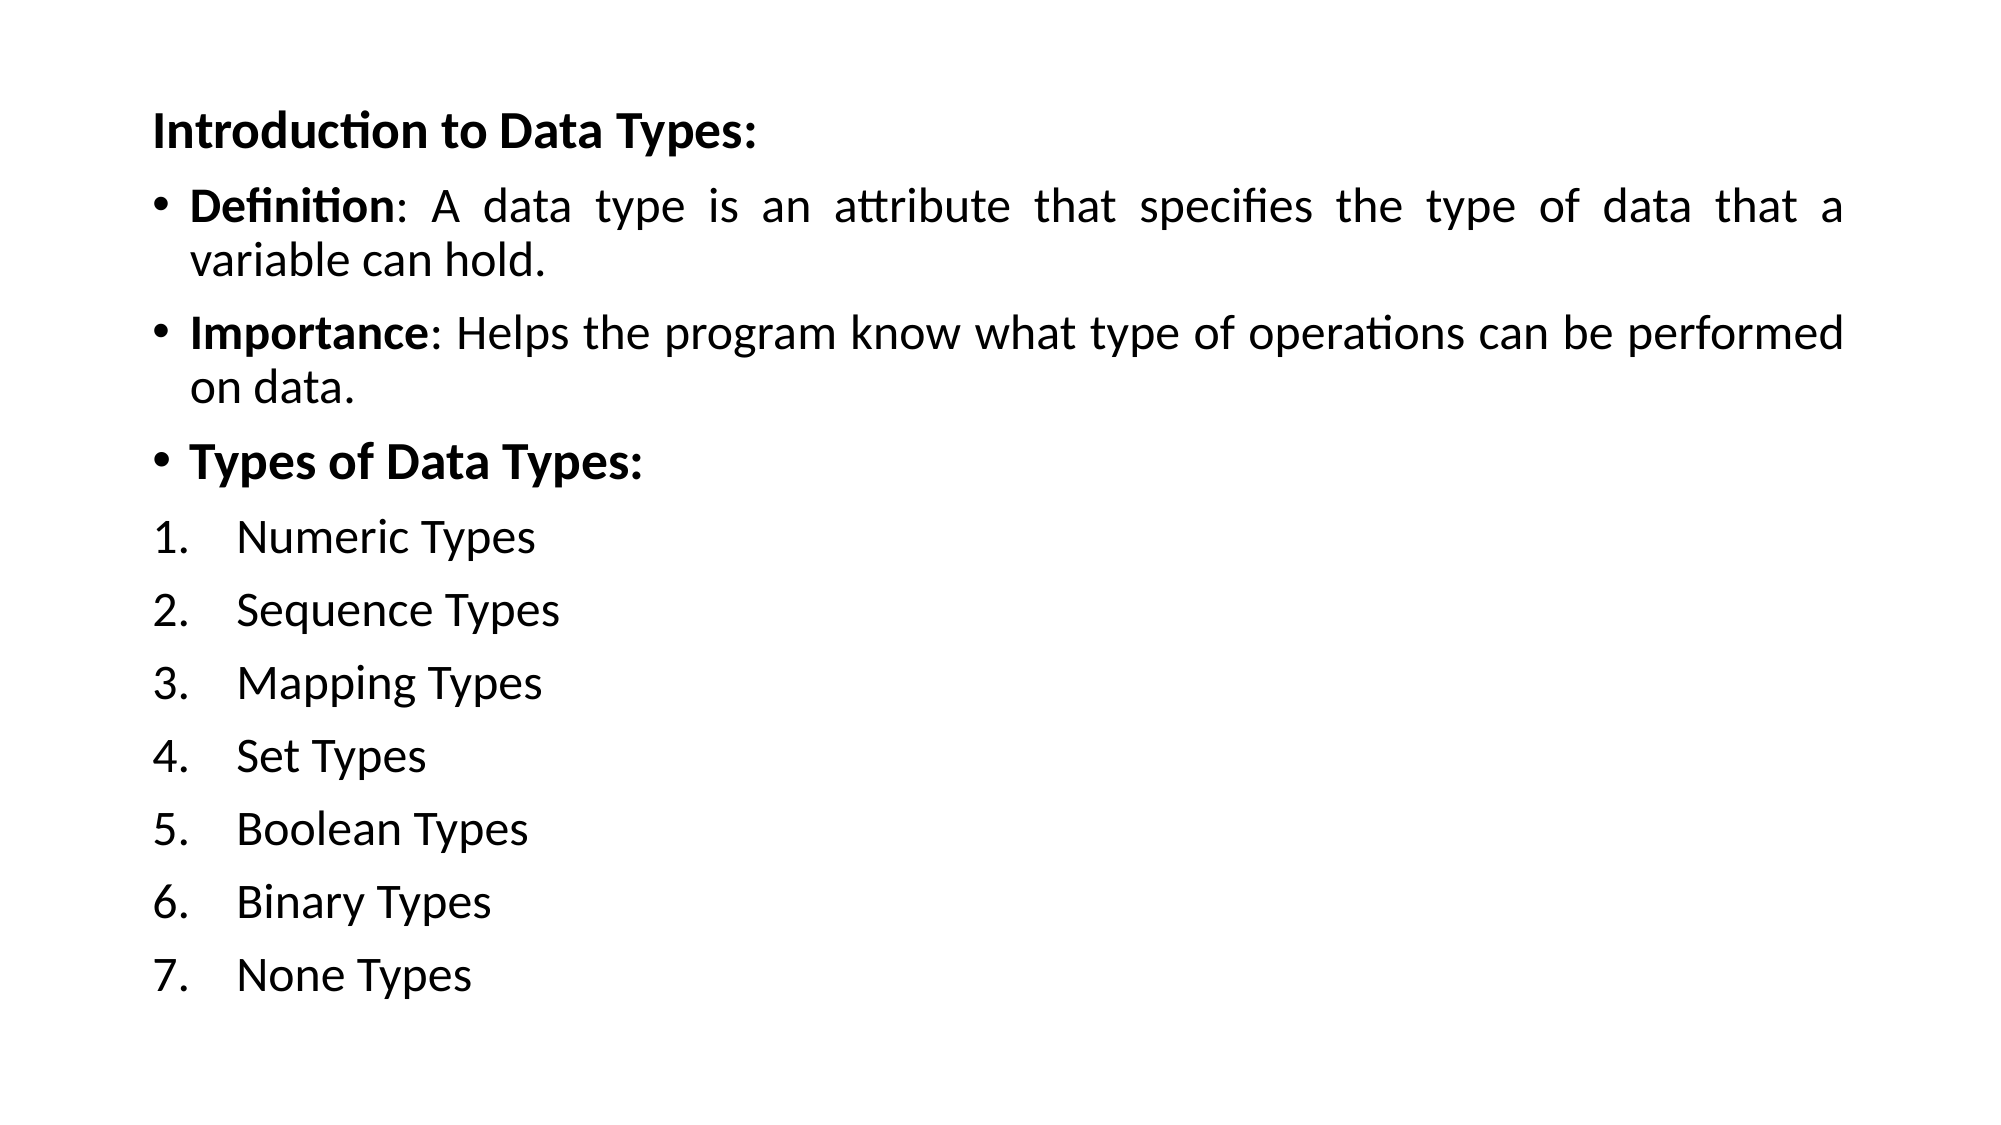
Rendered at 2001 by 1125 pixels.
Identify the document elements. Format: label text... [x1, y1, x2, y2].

list Introduction to Data Types: Definition: A data type is an attribute that specifies the type of data that a variable can hold. Importance: Helps the program know what type of operations can be performed on data. Types of Data Types: Numeric Types Sequence Types Mapping Types Set Types Boolean Types Binary Types None Types [137, 95, 1863, 1014]
